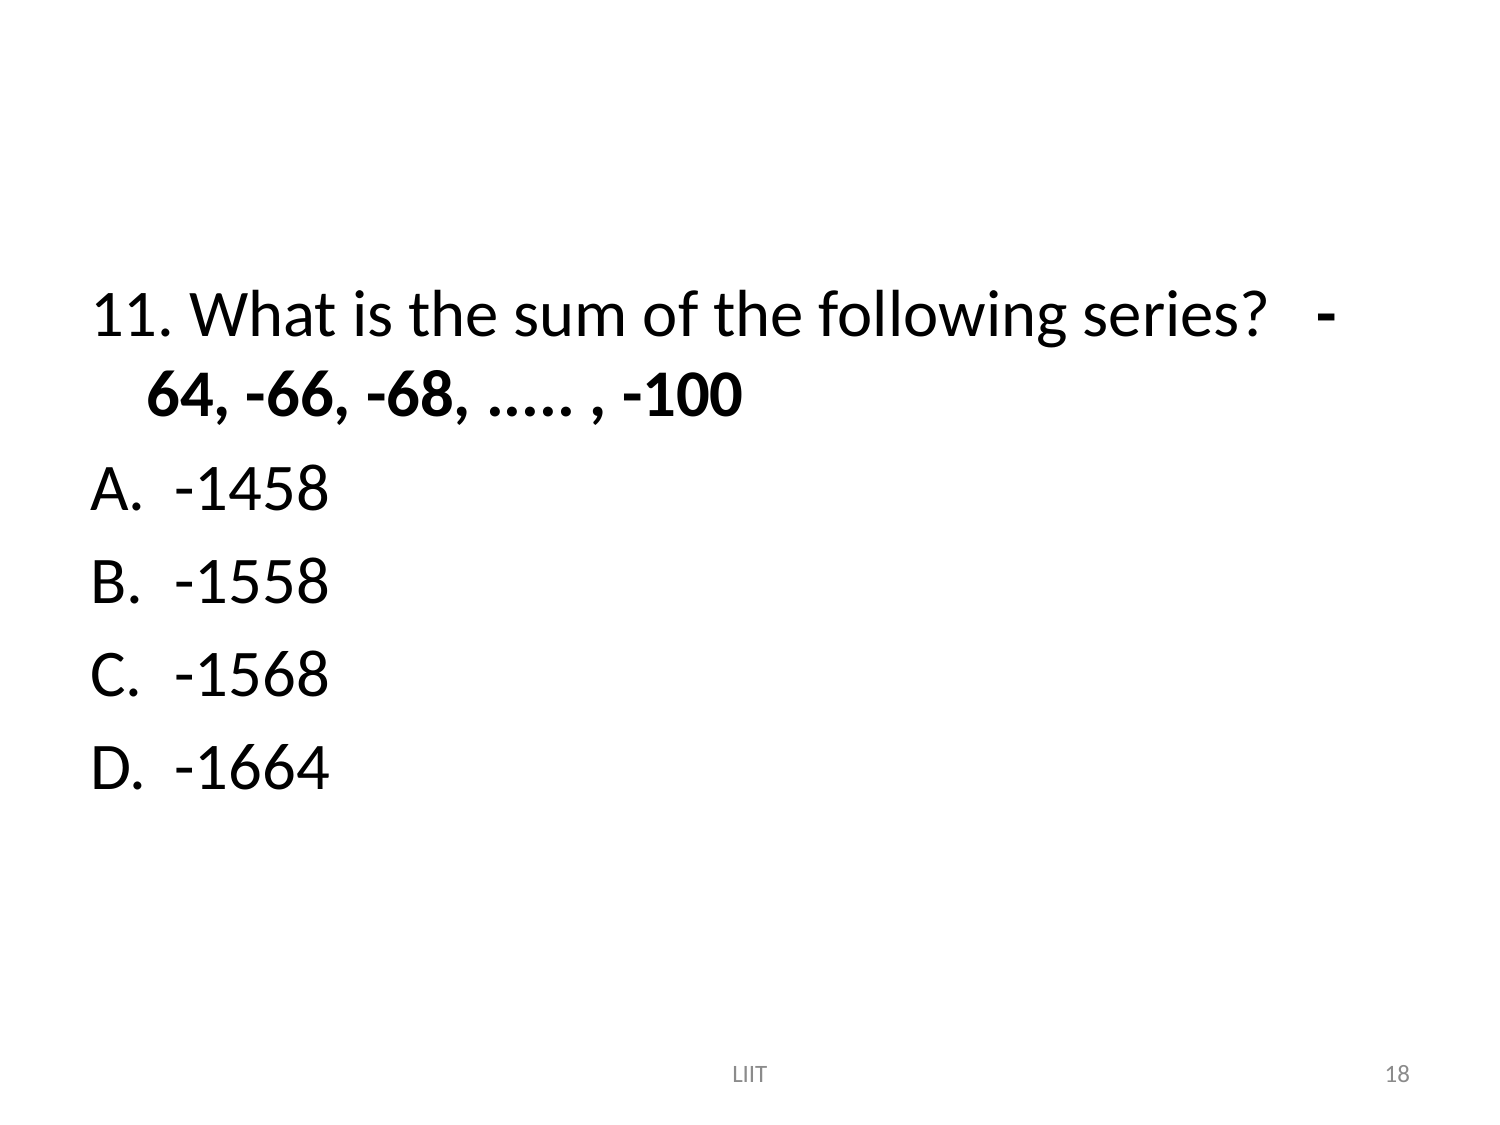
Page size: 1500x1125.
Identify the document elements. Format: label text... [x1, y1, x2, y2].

footer LIIT [512, 1042, 988, 1103]
list 11. What is the sum of the following series? -64, -66, -68, ..... , -100 -1458 -1558 -1568 -1664 [75, 262, 1425, 1005]
slide_number 18 [1074, 1042, 1425, 1103]
